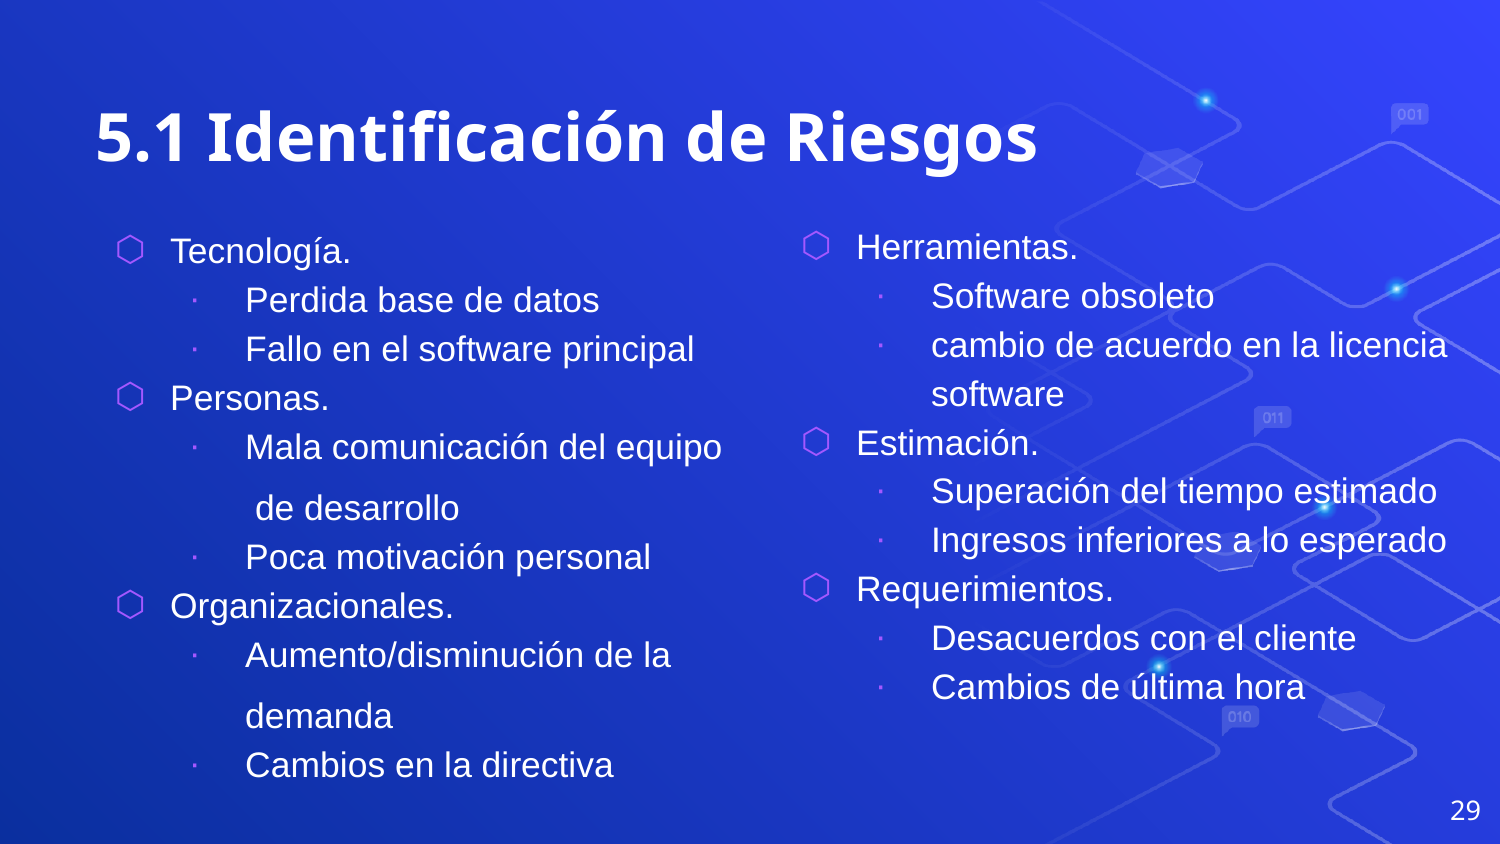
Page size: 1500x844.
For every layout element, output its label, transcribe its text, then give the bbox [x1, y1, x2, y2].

picture [0, 0, 1500, 844]
list Herramientas. Software obsoleto cambio de acuerdo en la licencia software Estimación. Superación del tiempo estimado Ingresos inferiores a lo esperado Requerimientos. Desacuerdos con el cliente Cambios de última hora [781, 217, 1467, 737]
list Tecnología. Perdida base de datos Fallo en el software principal Personas. Mala comunicación del equipo de desarrollo Poca motivación personal Organizacionales. Aumento/disminución de la demanda Cambios en la directiva [95, 221, 782, 741]
slide_number ‹#› [1391, 779, 1482, 844]
title 5.1 Identificación de Riesgos [95, 33, 1082, 175]
